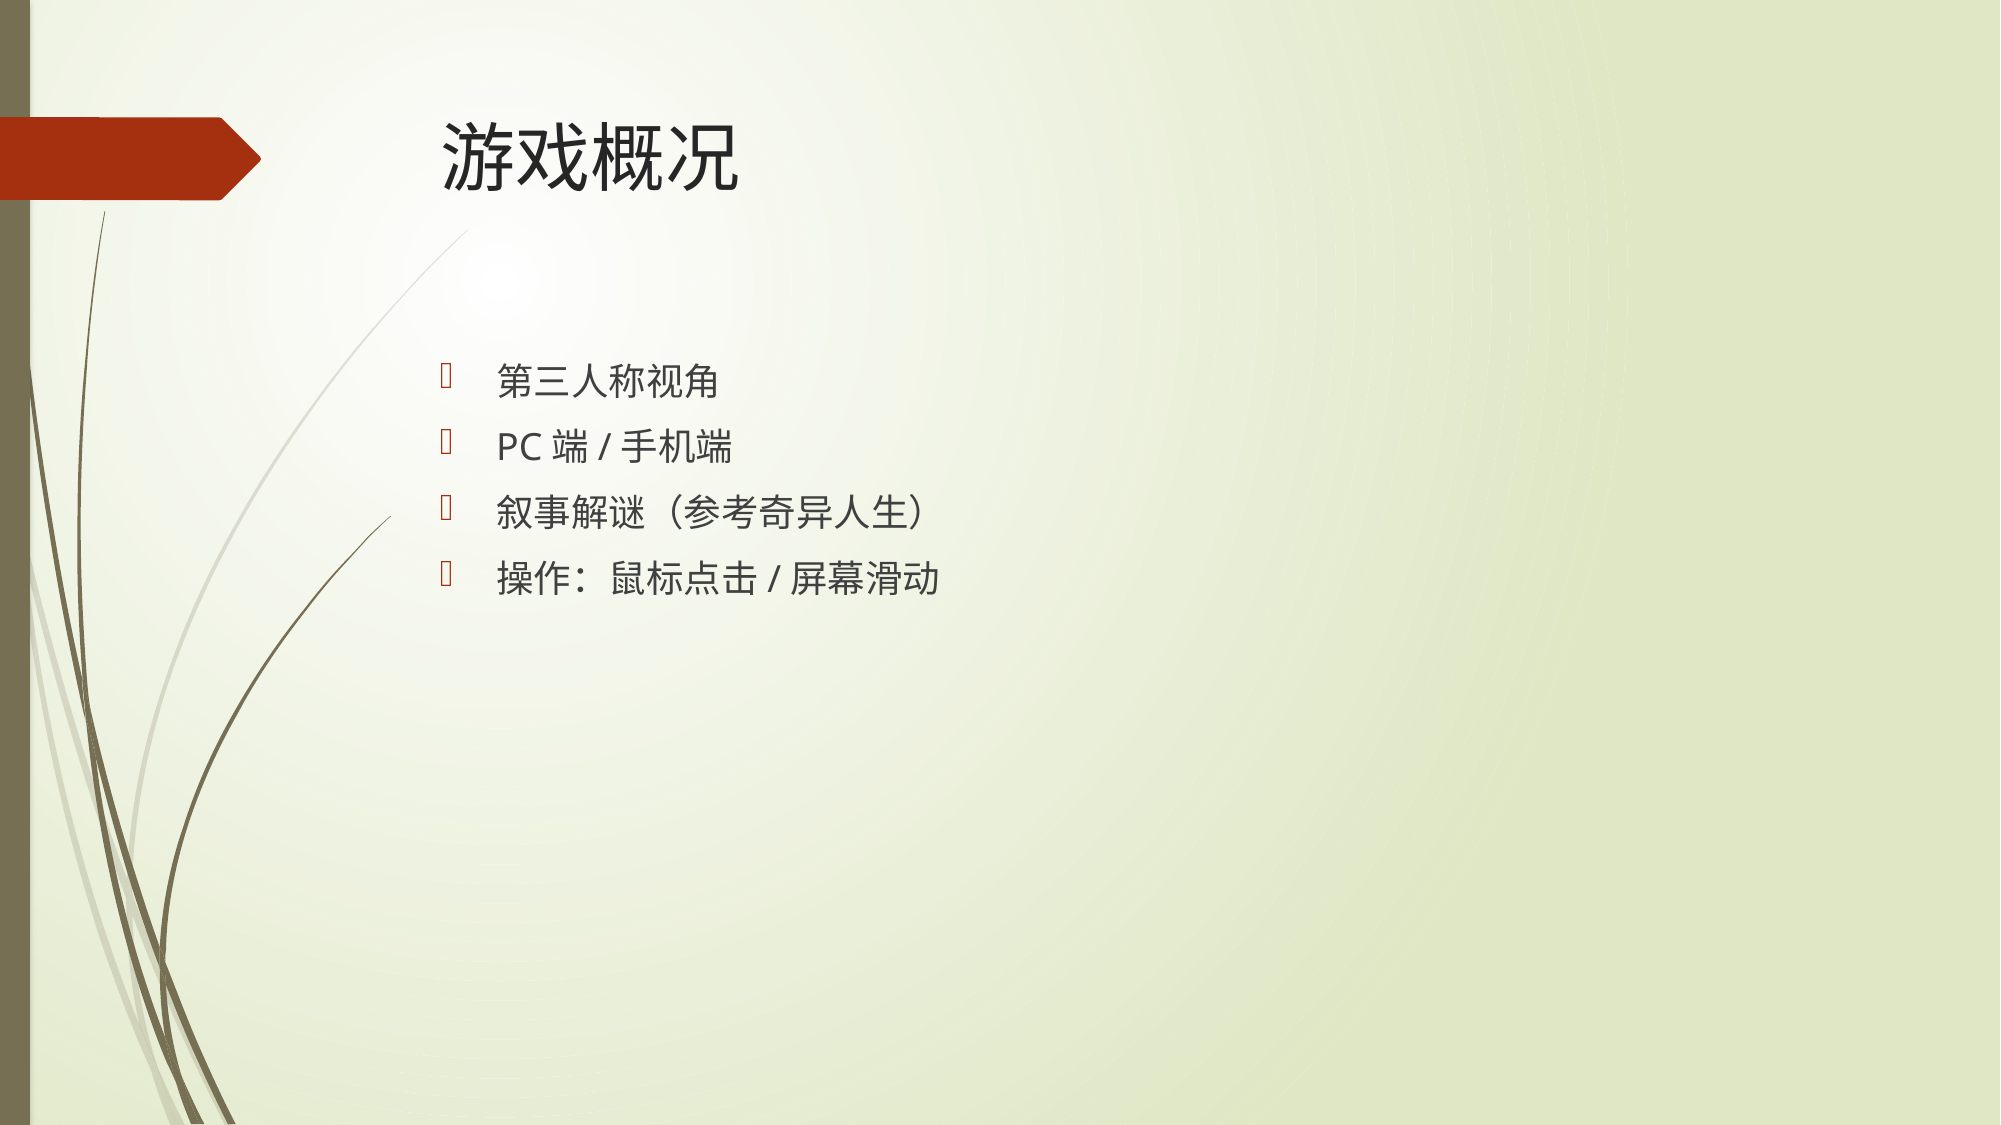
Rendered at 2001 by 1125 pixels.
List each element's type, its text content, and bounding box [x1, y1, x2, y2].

list 第三人称视角 PC端/手机端 叙事解谜（参考奇异人生） 操作：鼠标点击/屏幕滑动 [424, 350, 1888, 970]
title 游戏概况 [425, 102, 1888, 313]
